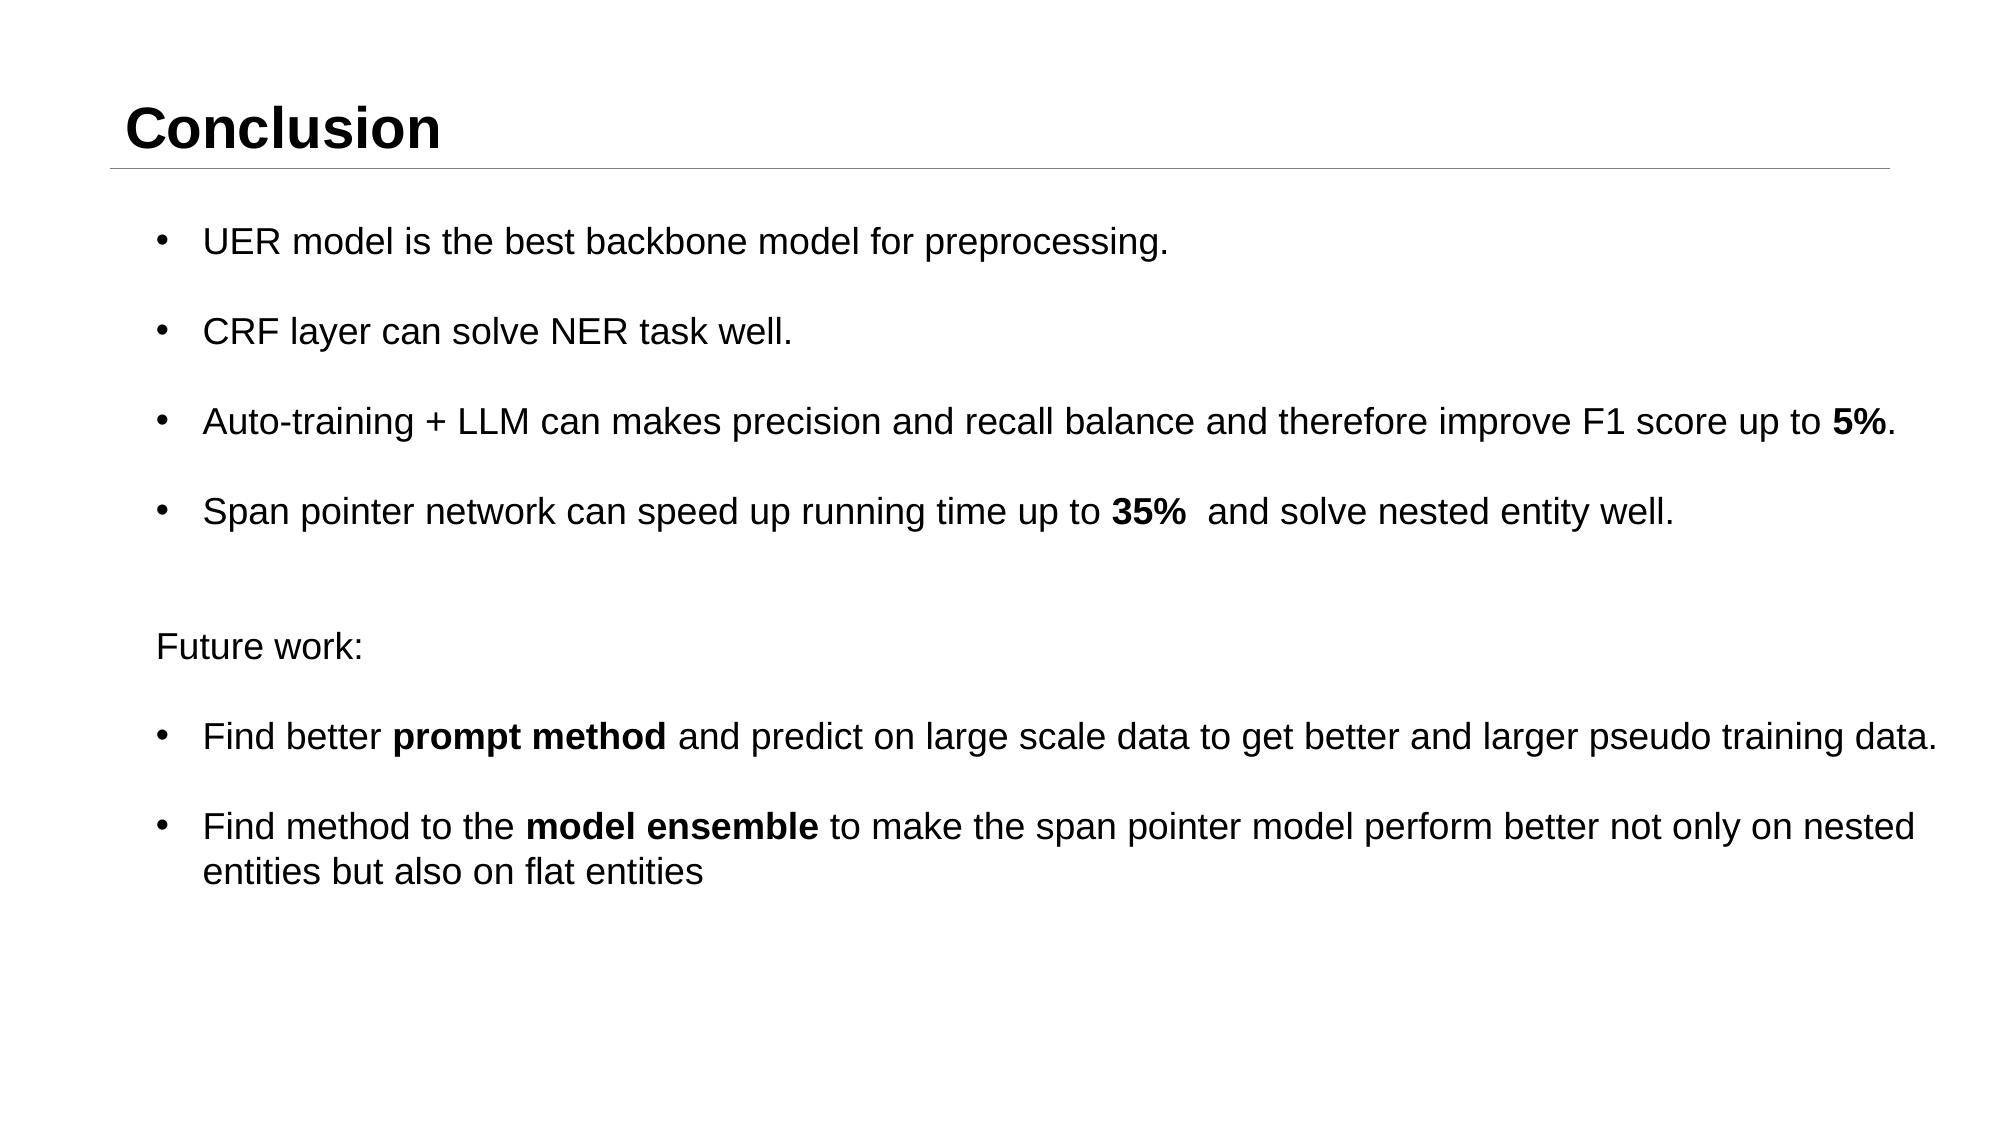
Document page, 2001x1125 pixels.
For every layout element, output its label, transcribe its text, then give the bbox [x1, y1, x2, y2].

title Conclusion [109, 0, 1890, 169]
text_box UER model is the best backbone model for preprocessing. CRF layer can solve NER task well. Auto-training + LLM can makes precision and recall balance and therefore improve F1 score up to 5%. Span pointer network can speed up running time up to 35% and solve nested entity well. Future work: Find better prompt method and predict on large scale data to get better and larger pseudo training data. Find method to the model ensemble to make the span pointer model perform better not only on nested entities but also on flat entities [141, 209, 1981, 1035]
